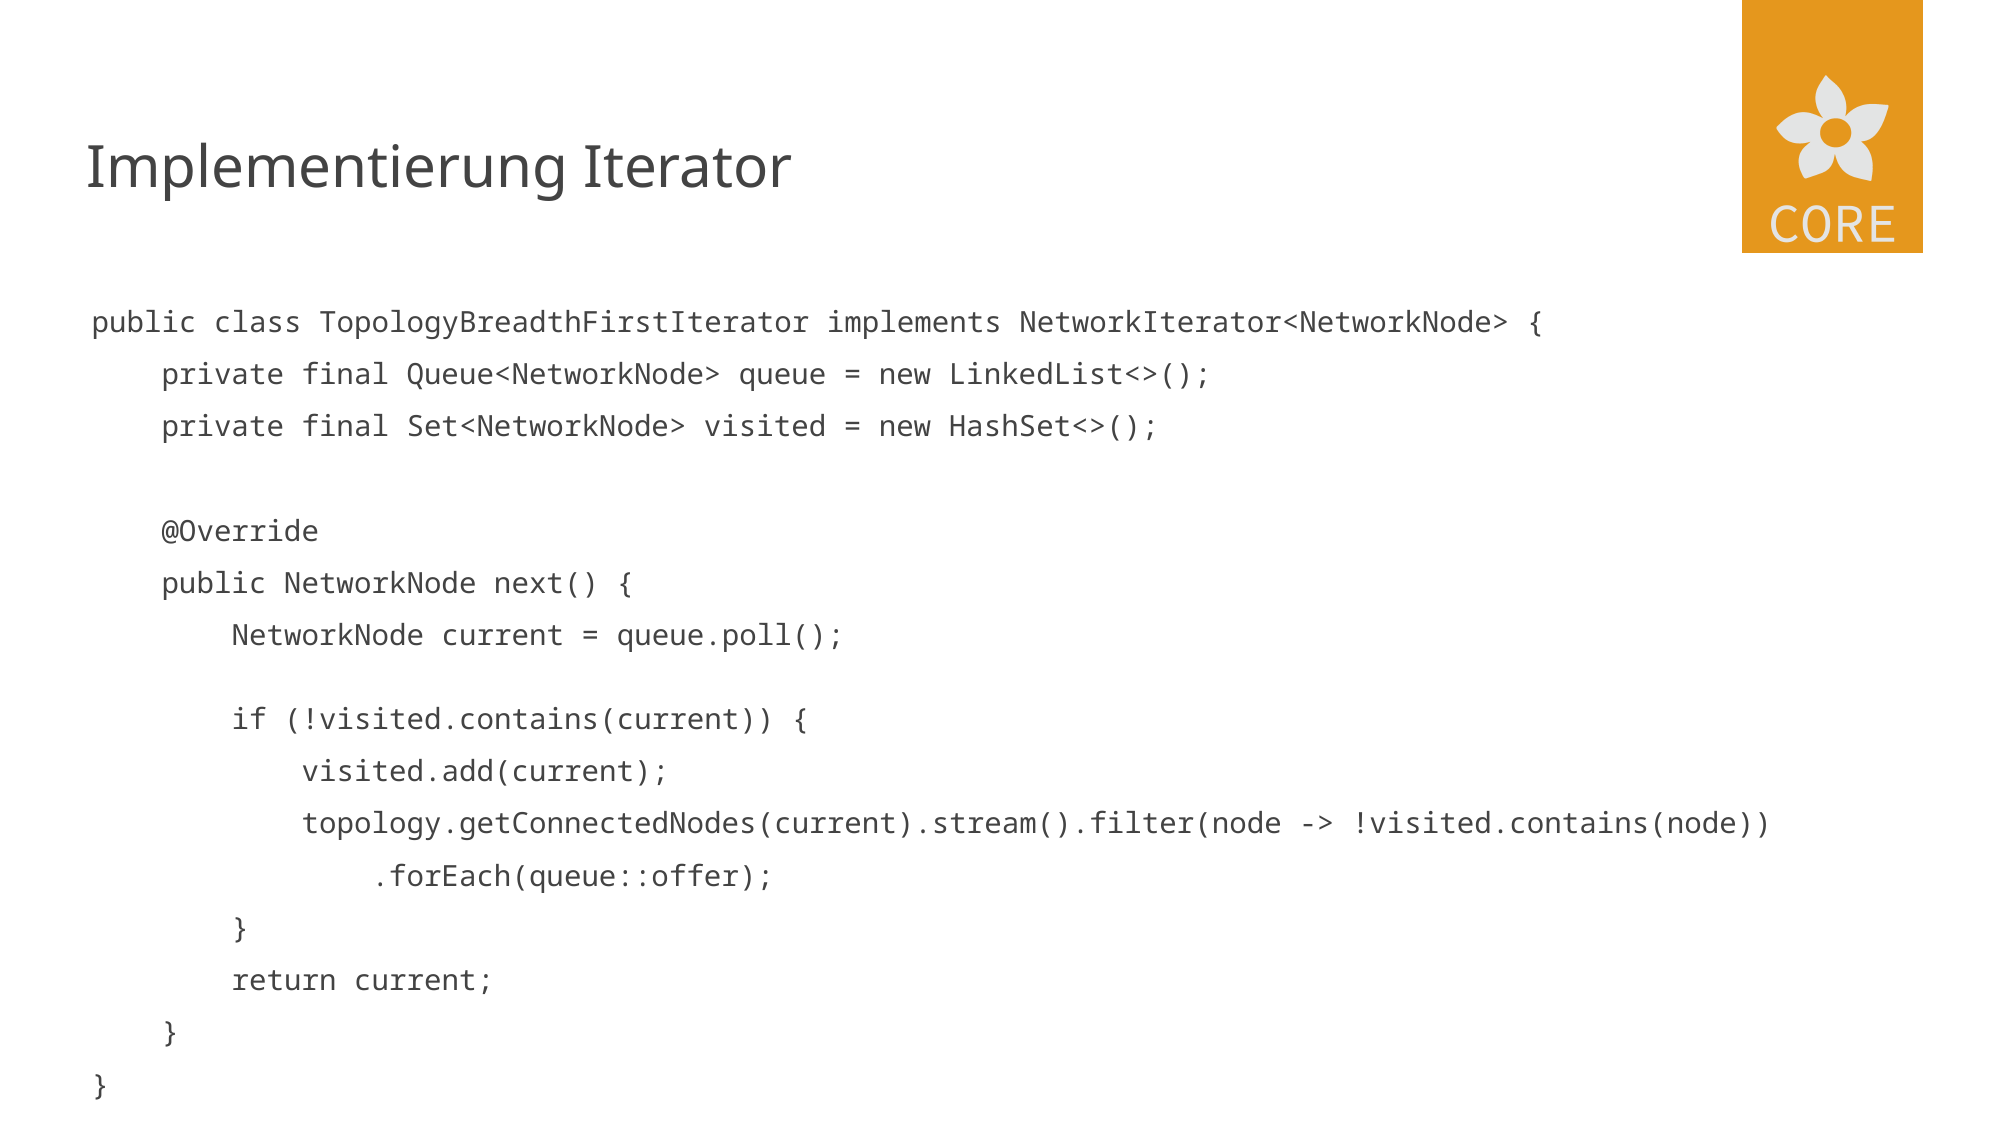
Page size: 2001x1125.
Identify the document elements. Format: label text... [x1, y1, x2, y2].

title Implementierung Iterator [71, 59, 1732, 278]
picture [1742, 0, 1923, 253]
list public class TopologyBreadthFirstIterator implements NetworkIterator<NetworkNode> { private final Queue<NetworkNode> queue = new LinkedList<>(); private final Set<NetworkNode> visited = new HashSet<>(); @Override public NetworkNode next() { NetworkNode current = queue.poll(); if (!visited.contains(current)) { visited.add(current); topology.getConnectedNodes(current).stream().filter(node -> !visited.contains(node)) .forEach(queue::offer); } return current; } } [76, 299, 1919, 1066]
